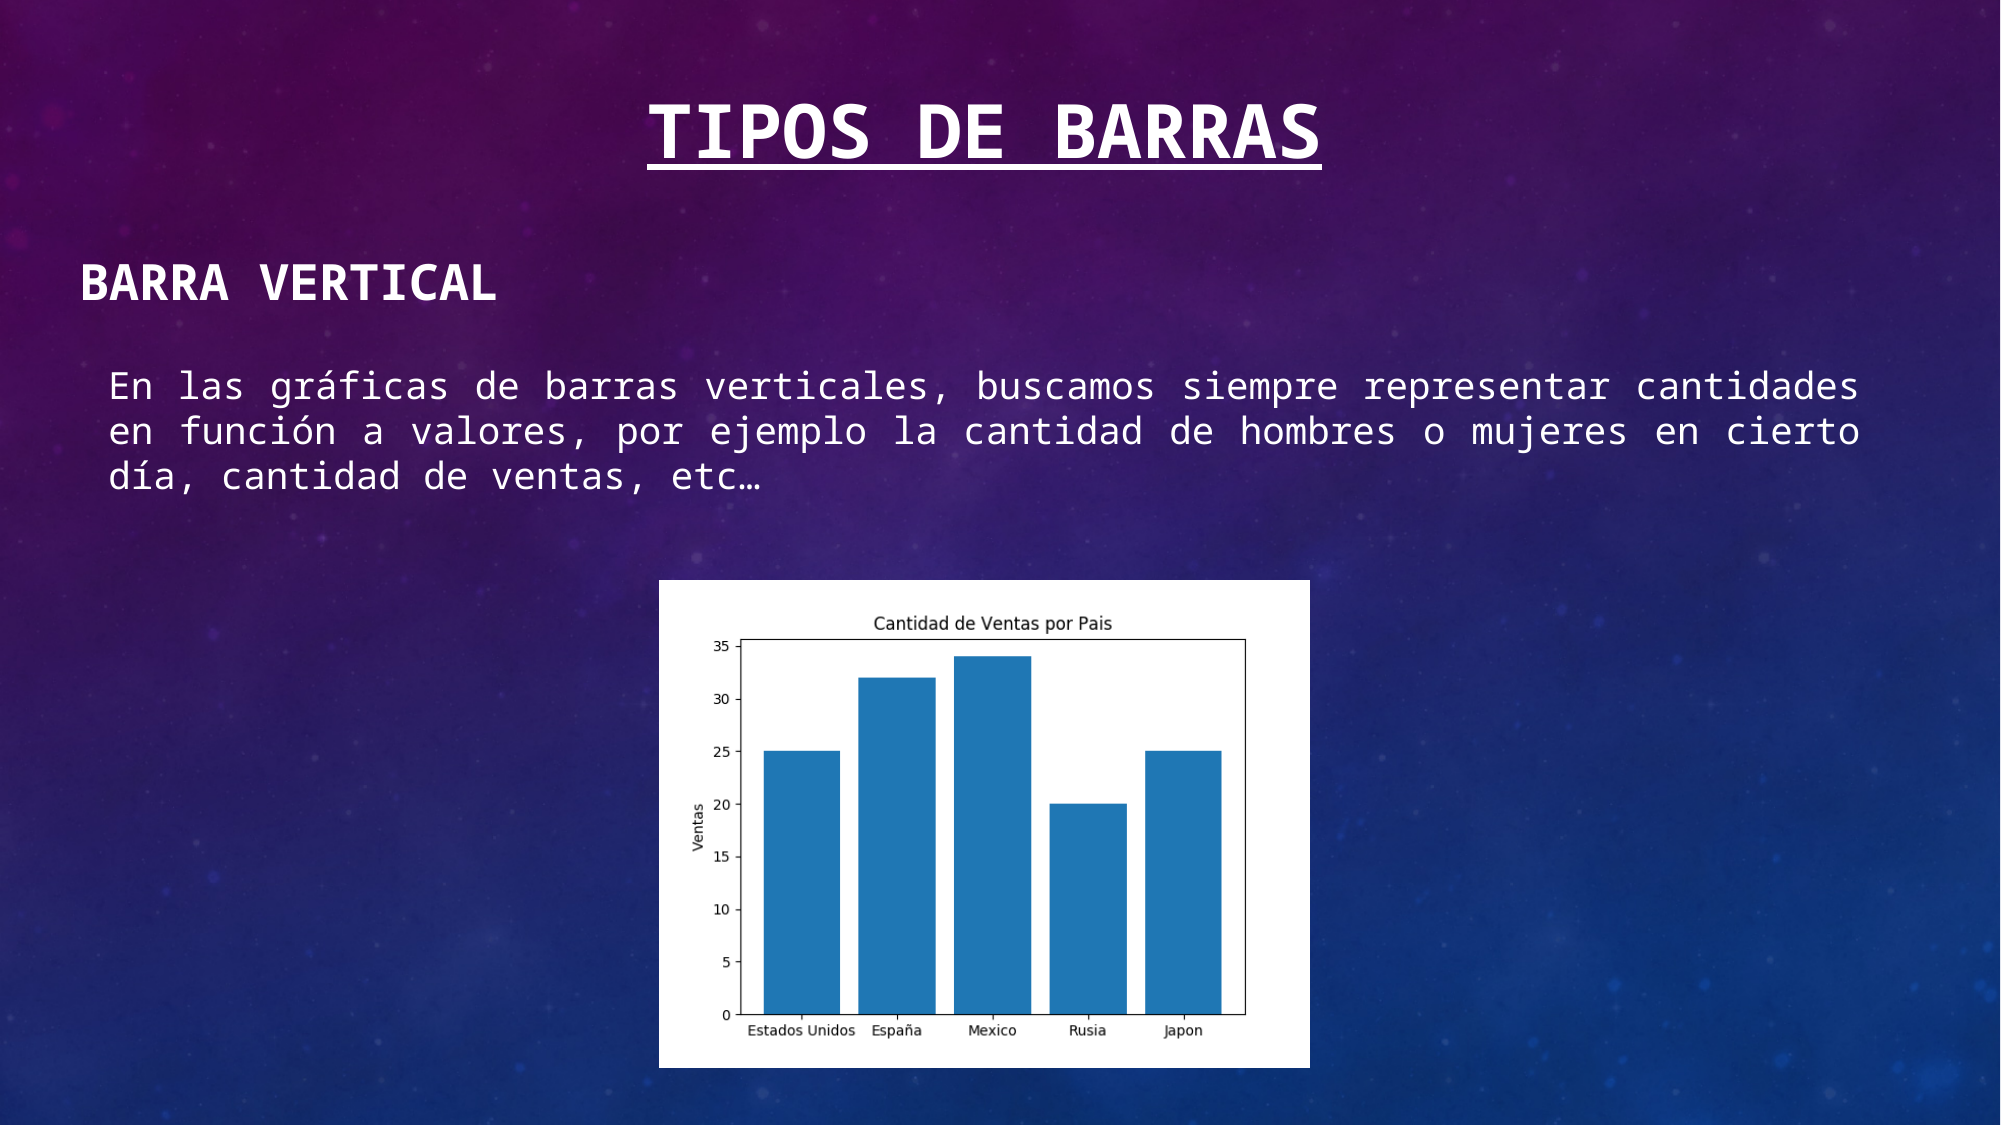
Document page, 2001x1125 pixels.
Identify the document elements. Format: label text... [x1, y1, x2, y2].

picture [0, 0, 2001, 1125]
list BARRA VERTICAL [0, 223, 644, 319]
list En las gráficas de barras verticales, buscamos siempre representar cantidades en función a valores, por ejemplo la cantidad de hombres o mujeres en cierto día, cantidad de ventas, etc… [93, 318, 1876, 505]
title TIPOS DE BARRAS [153, 57, 1816, 200]
